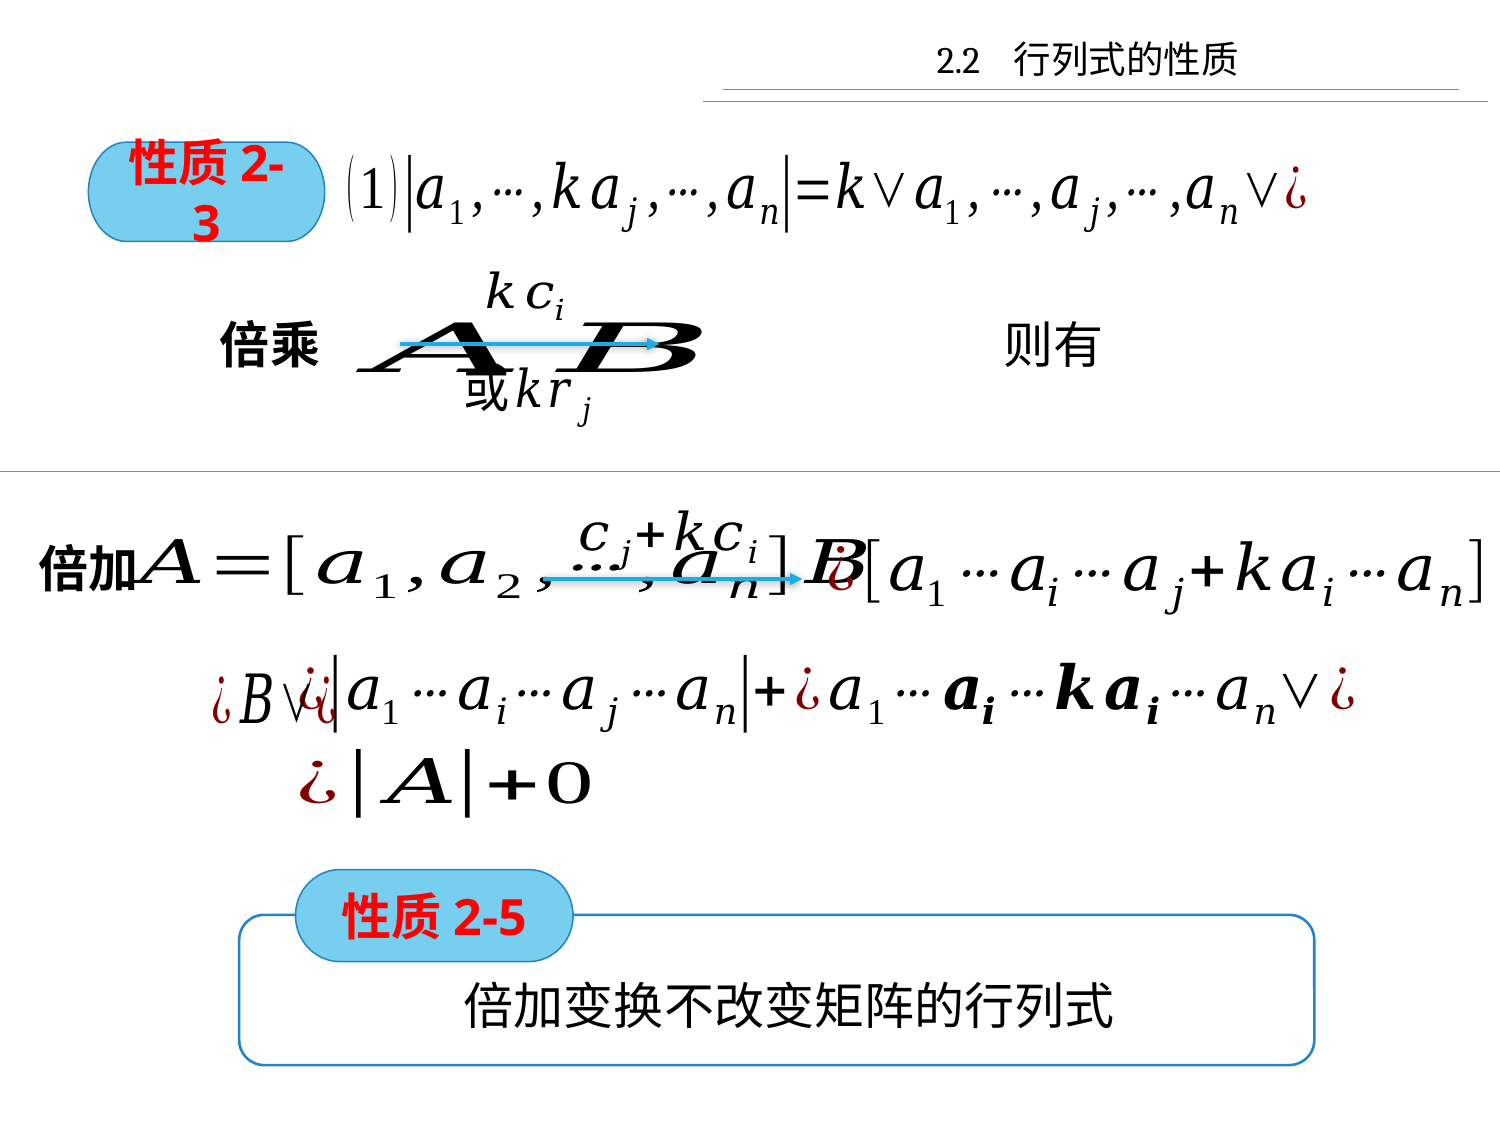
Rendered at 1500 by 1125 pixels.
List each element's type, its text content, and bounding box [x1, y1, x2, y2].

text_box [702, 89, 1489, 102]
text_box 倍加 [23, 530, 154, 606]
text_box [88, 141, 1310, 242]
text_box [238, 869, 1315, 1066]
text_box 倍乘 [205, 306, 336, 381]
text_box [542, 504, 803, 580]
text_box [346, 265, 725, 390]
text_box 2.2 行列式的性质 [749, 28, 1426, 84]
